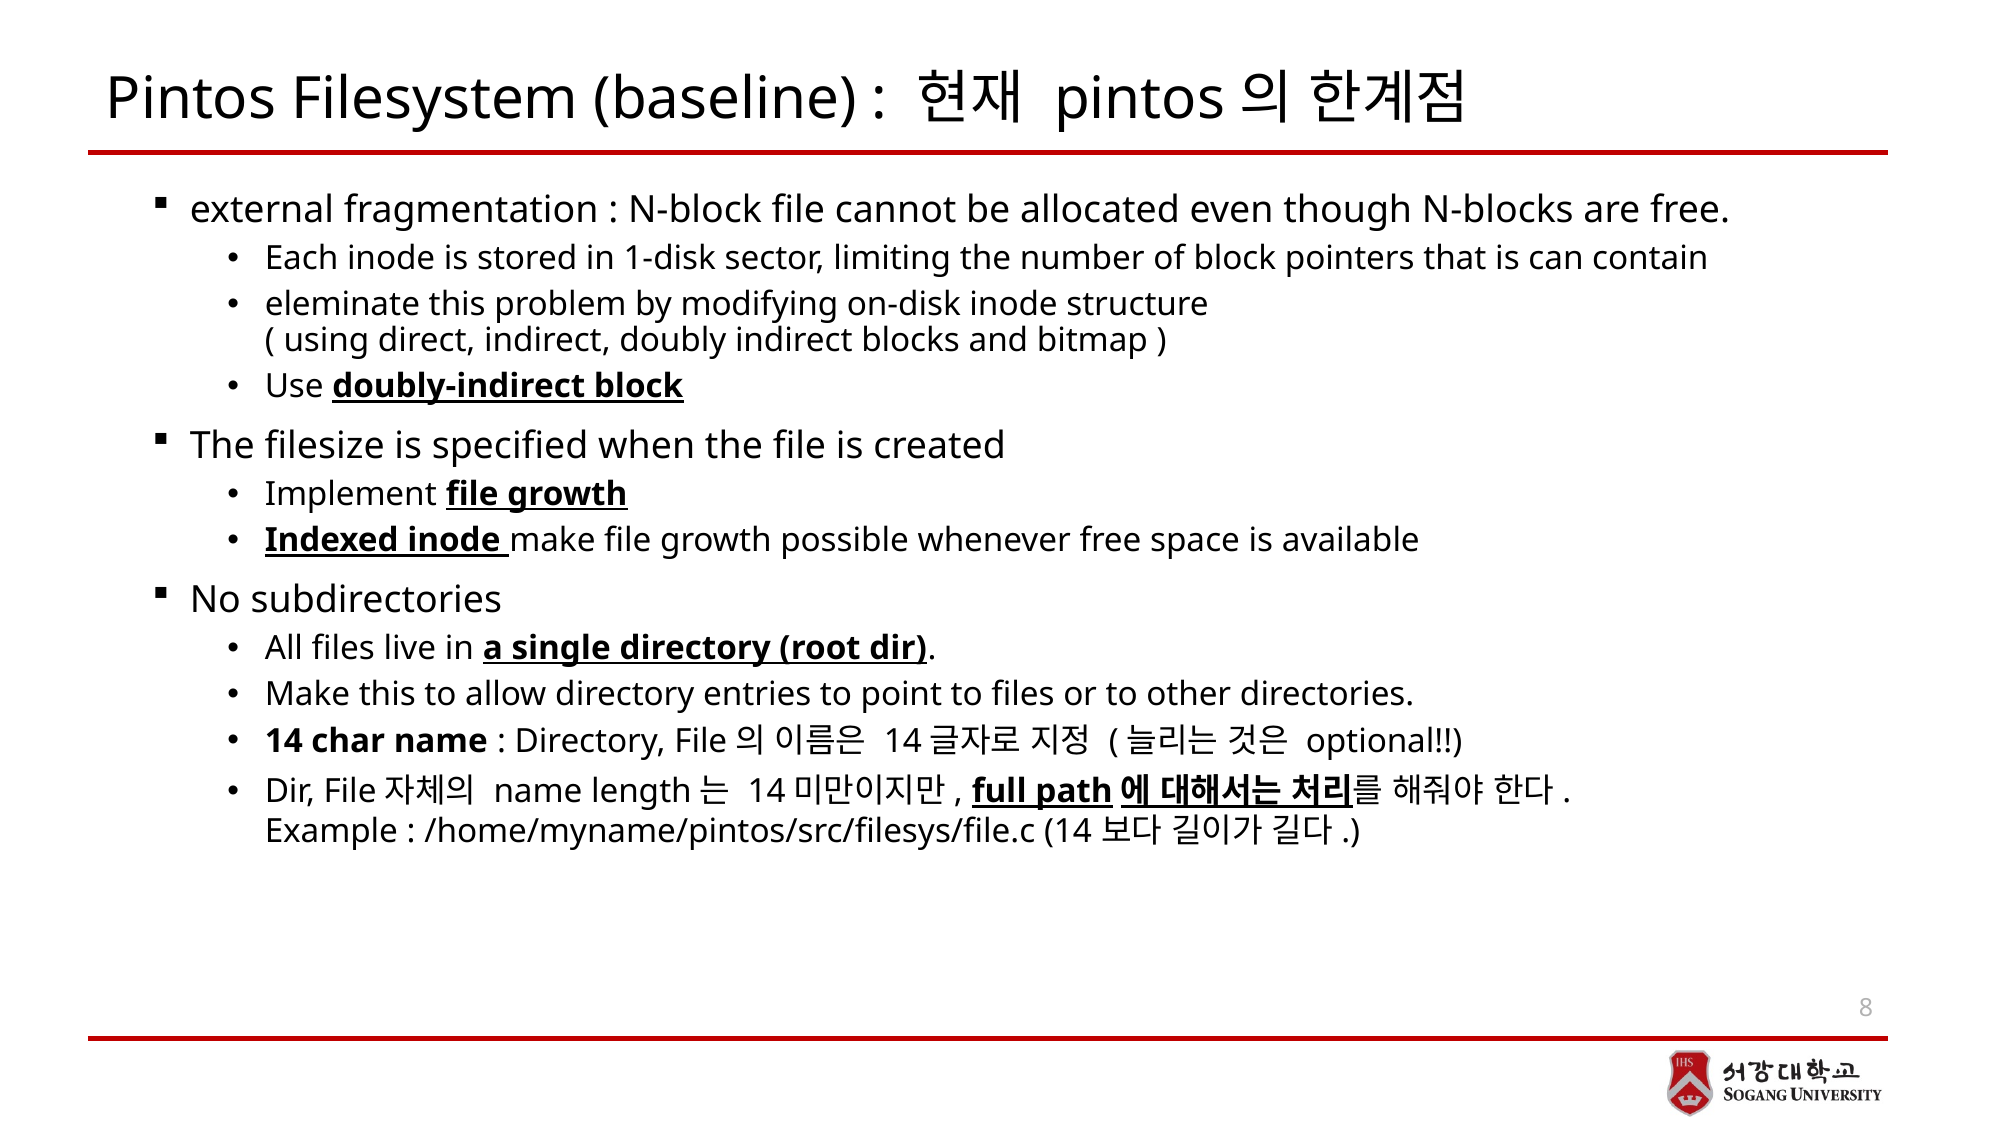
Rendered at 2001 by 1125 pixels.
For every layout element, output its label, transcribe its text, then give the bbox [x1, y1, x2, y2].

title Pintos Filesystem (baseline) : 현재 pintos의 한계점 [91, 61, 1817, 141]
slide_number 8 [1774, 978, 1888, 1039]
list external fragmentation : N-block file cannot be allocated even though N-blocks are free. Each inode is stored in 1-disk sector, limiting the number of block pointers that is can contain eleminate this problem by modifying on-disk inode structure ( using direct, indirect, doubly indirect blocks and bitmap ) Use doubly-indirect block The filesize is specified when the file is created Implement file growth Indexed inode make file growth possible whenever free space is available No subdirectories All files live in a single directory (root dir). Make this to allow directory entries to point to files or to other directories. 14 char name : Directory, File의 이름은 14글자로 지정 (늘리는 것은 optional!!) Dir, File자체의 name length는 14미만이지만, full path에 대해서는 처리를 해줘야 한다. Example : /home/myname/pintos/src/filesys/file.c (14보다 길이가 길다.) [137, 182, 1817, 995]
picture [1659, 1049, 1888, 1117]
